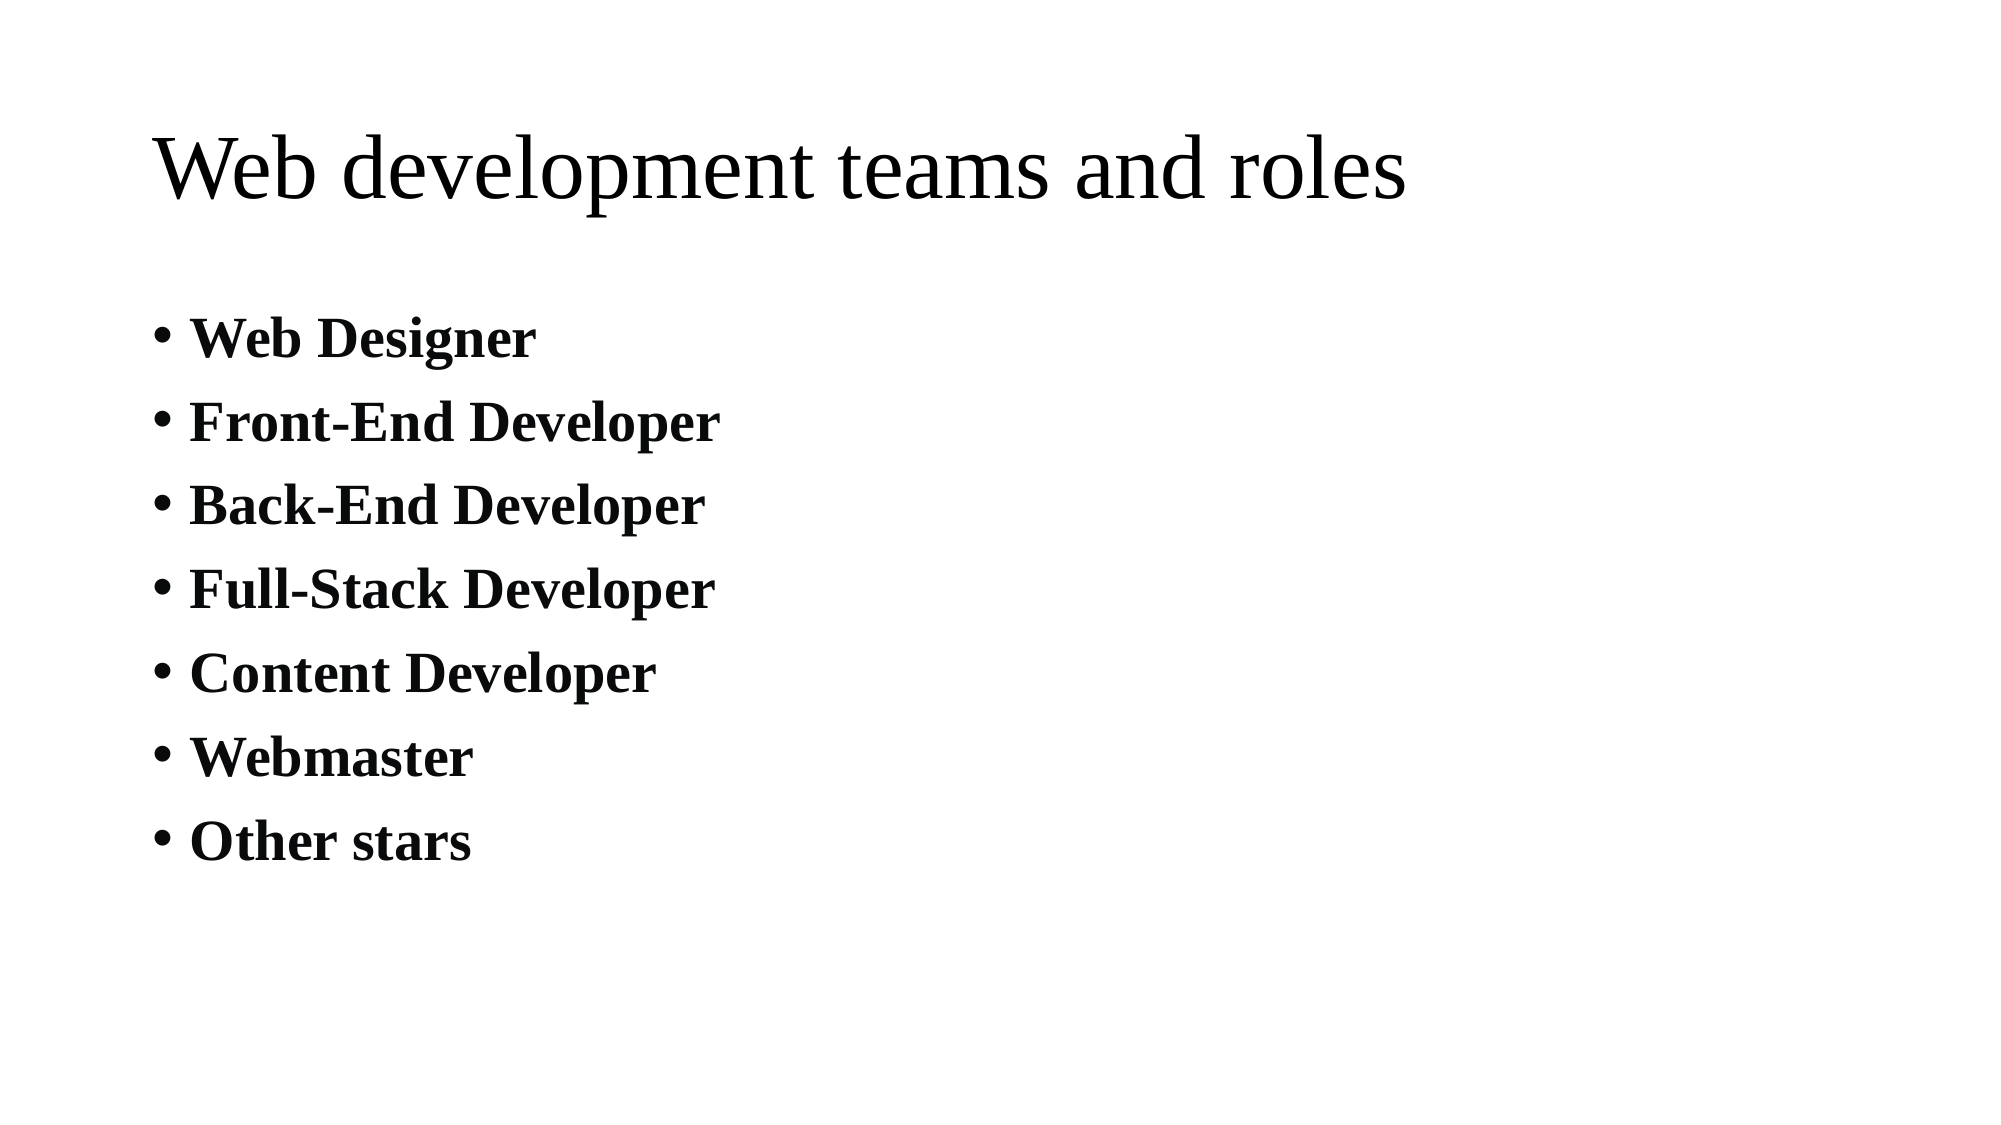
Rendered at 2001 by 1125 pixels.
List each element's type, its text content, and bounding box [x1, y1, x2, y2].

list Web Designer Front-End Developer Back-End Developer Full-Stack Developer Content Developer Webmaster Other stars [137, 299, 1863, 1014]
title Web development teams and roles [137, 59, 1863, 278]
